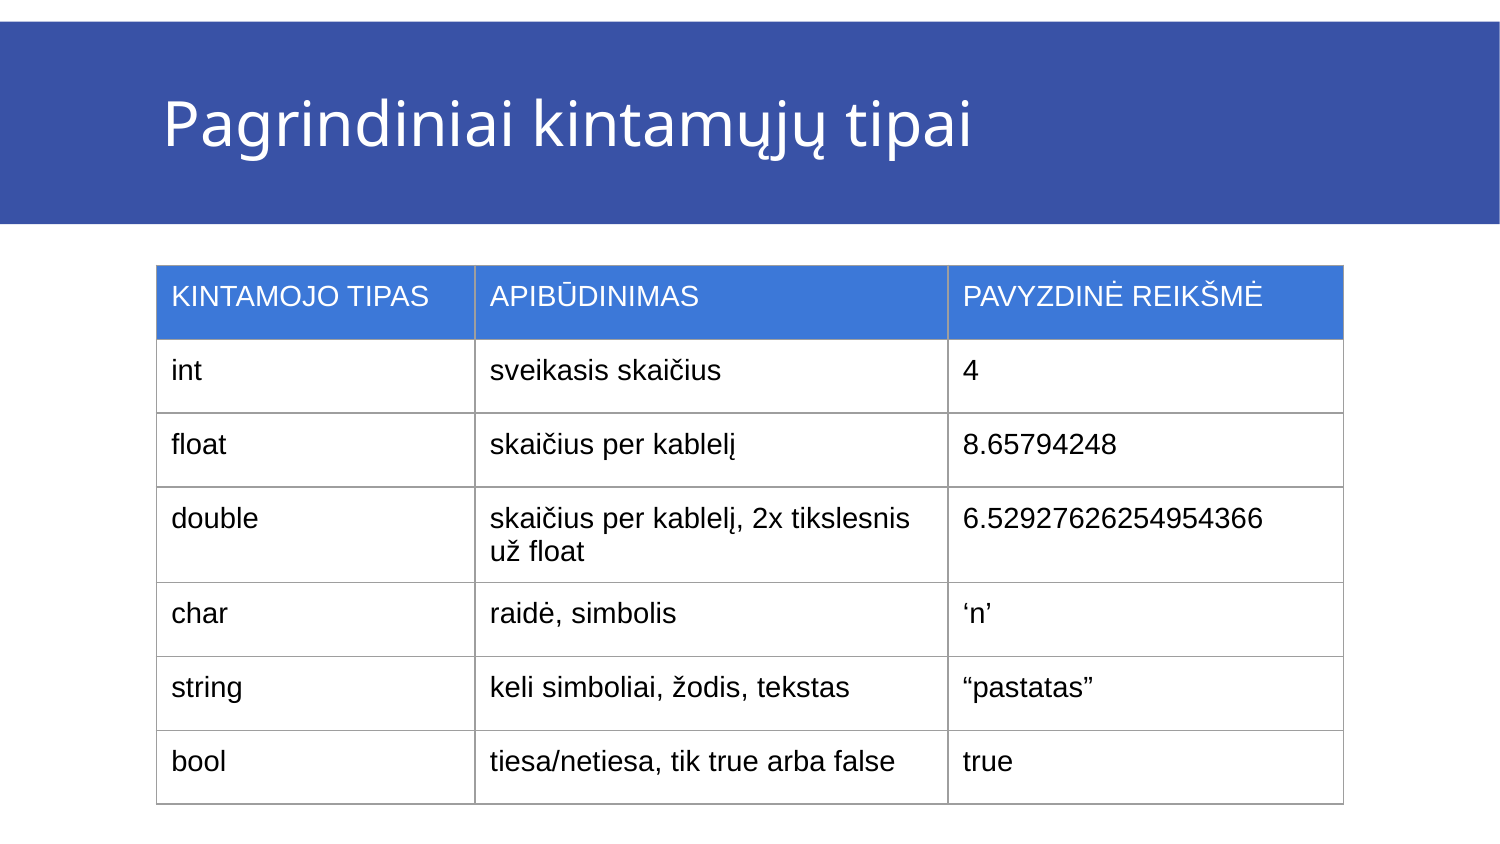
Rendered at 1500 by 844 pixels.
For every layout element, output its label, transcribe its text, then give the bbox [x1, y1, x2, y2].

table_cell skaičius per kablelį, 2x tikslesnis už float [476, 488, 947, 582]
table_cell skaičius per kablelį [476, 414, 947, 486]
table_cell 4 [949, 340, 1343, 412]
table_cell double [157, 488, 474, 582]
table_cell char [157, 583, 474, 656]
table_header APIBŪDINIMAS [476, 266, 947, 339]
table_cell ‘n’ [949, 583, 1343, 656]
table_cell sveikasis skaičius [476, 340, 947, 412]
table_cell int [157, 340, 474, 412]
table_cell 6.52927626254954366 [949, 488, 1343, 582]
table_header KINTAMOJO TIPAS [157, 266, 474, 339]
table_cell bool [157, 731, 474, 803]
table_cell string [157, 657, 474, 730]
table_cell keli simboliai, žodis, tekstas [476, 657, 947, 730]
title Pagrindiniai kintamųjų tipai [147, 34, 1352, 221]
table_header PAVYZDINĖ REIKŠMĖ [949, 266, 1343, 339]
table_cell tiesa/netiesa, tik true arba false [476, 731, 947, 803]
table_cell “pastatas” [949, 657, 1343, 730]
table_cell 8.65794248 [949, 414, 1343, 486]
table_cell raidė, simbolis [476, 583, 947, 656]
table_cell true [949, 731, 1343, 803]
table_cell float [157, 414, 474, 486]
